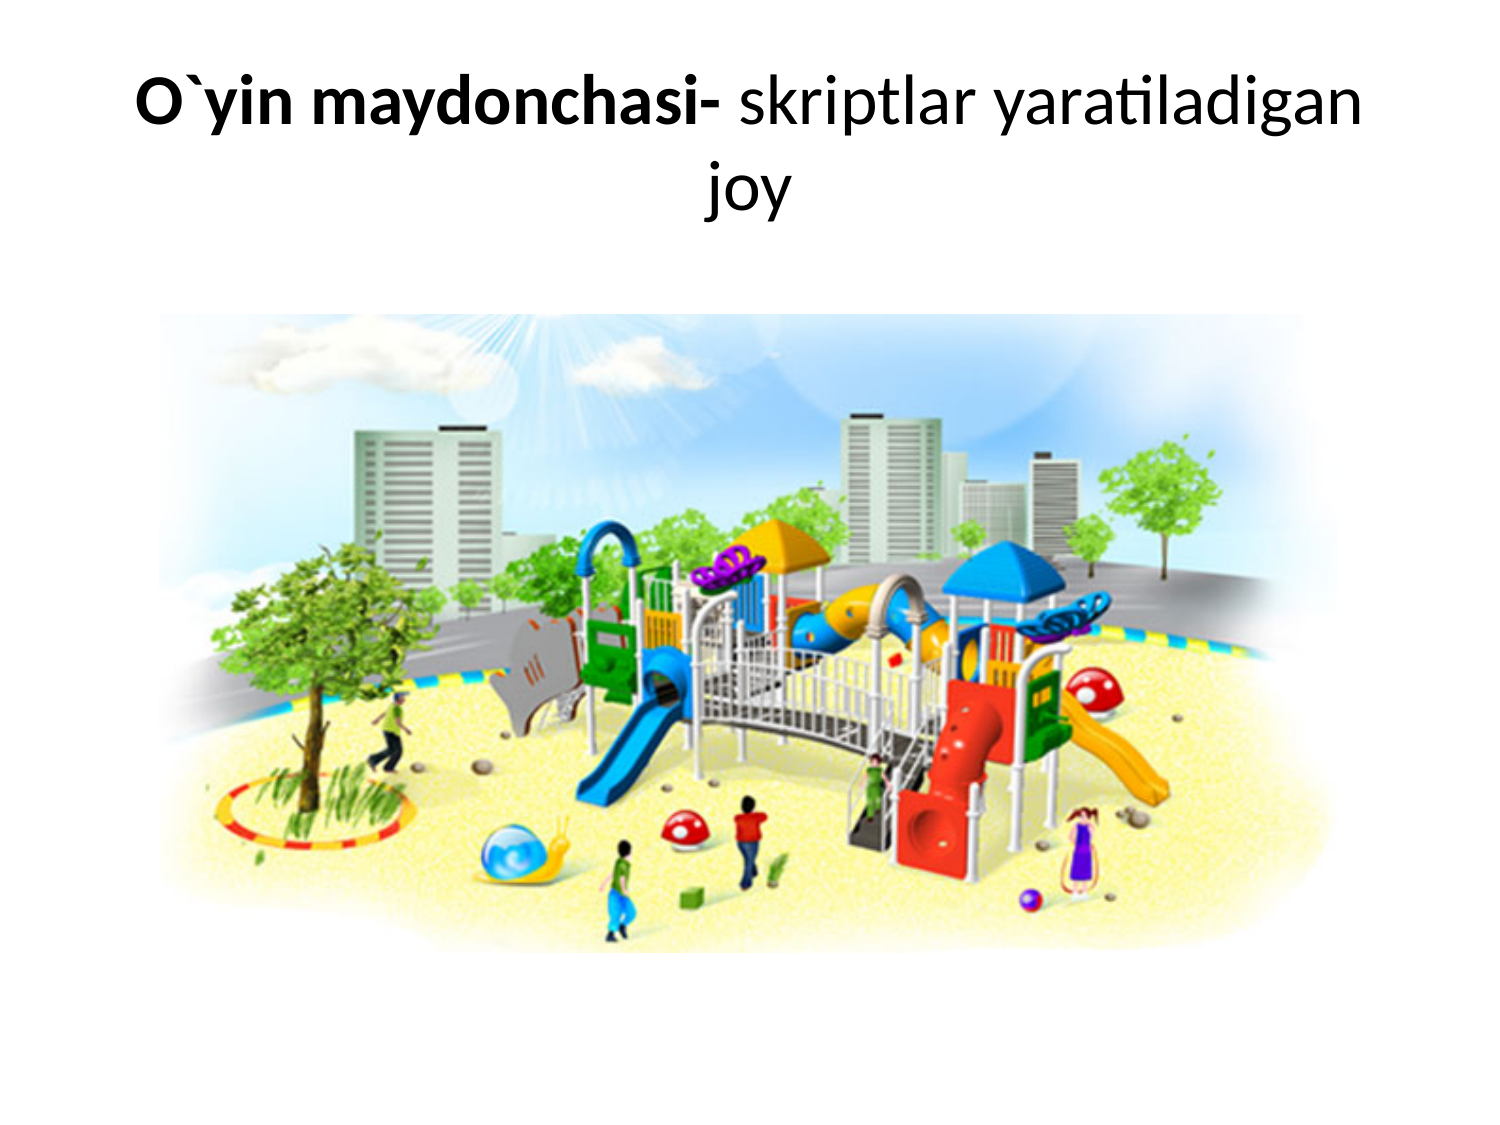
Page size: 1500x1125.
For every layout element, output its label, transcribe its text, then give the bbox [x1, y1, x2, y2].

picture [159, 314, 1338, 953]
title O`yin maydonchasi- skriptlar yaratiladigan joy [75, 45, 1425, 233]
